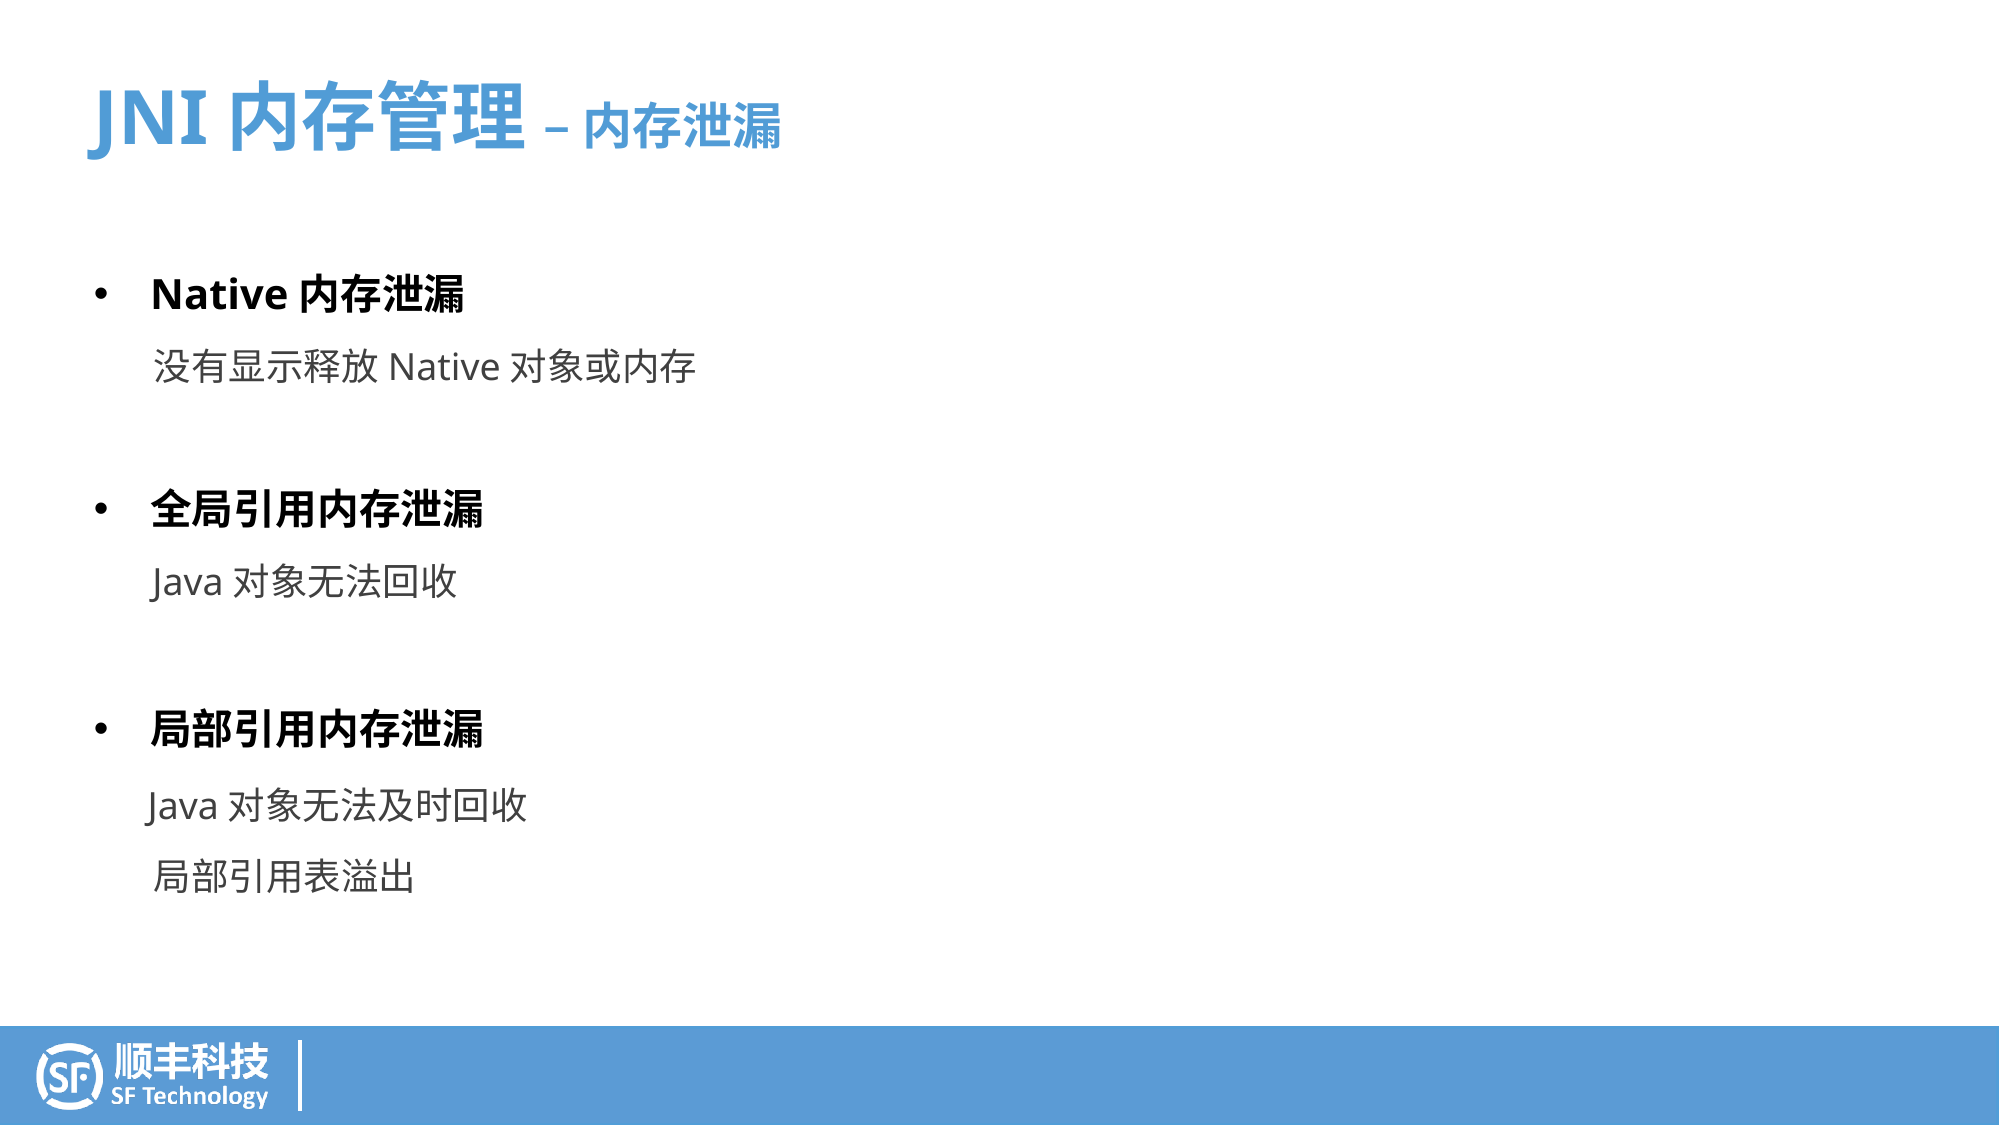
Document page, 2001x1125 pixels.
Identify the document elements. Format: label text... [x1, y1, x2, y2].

text_box JNI内存管理 – 内存泄漏 [79, 61, 1092, 168]
picture [34, 1025, 292, 1125]
text_box Native内存泄漏 没有显示释放Native对象或内存 全局引用内存泄漏 Java对象无法回收 局部引用内存泄漏 Java对象无法及时回收 局部引用表溢出 [79, 260, 1925, 906]
